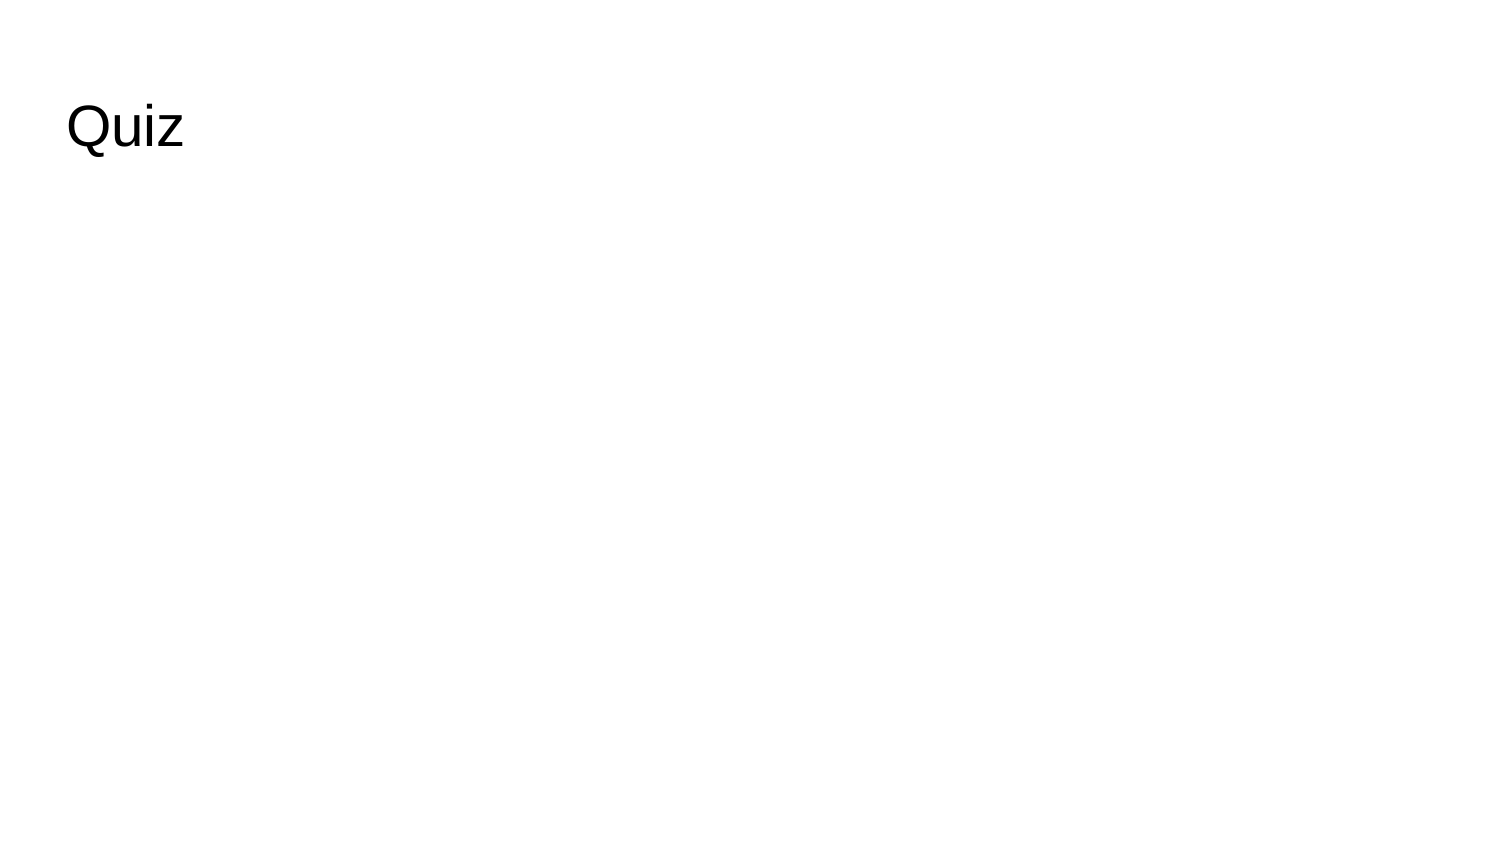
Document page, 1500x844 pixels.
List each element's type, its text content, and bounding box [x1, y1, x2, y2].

title Quiz [51, 72, 1449, 167]
